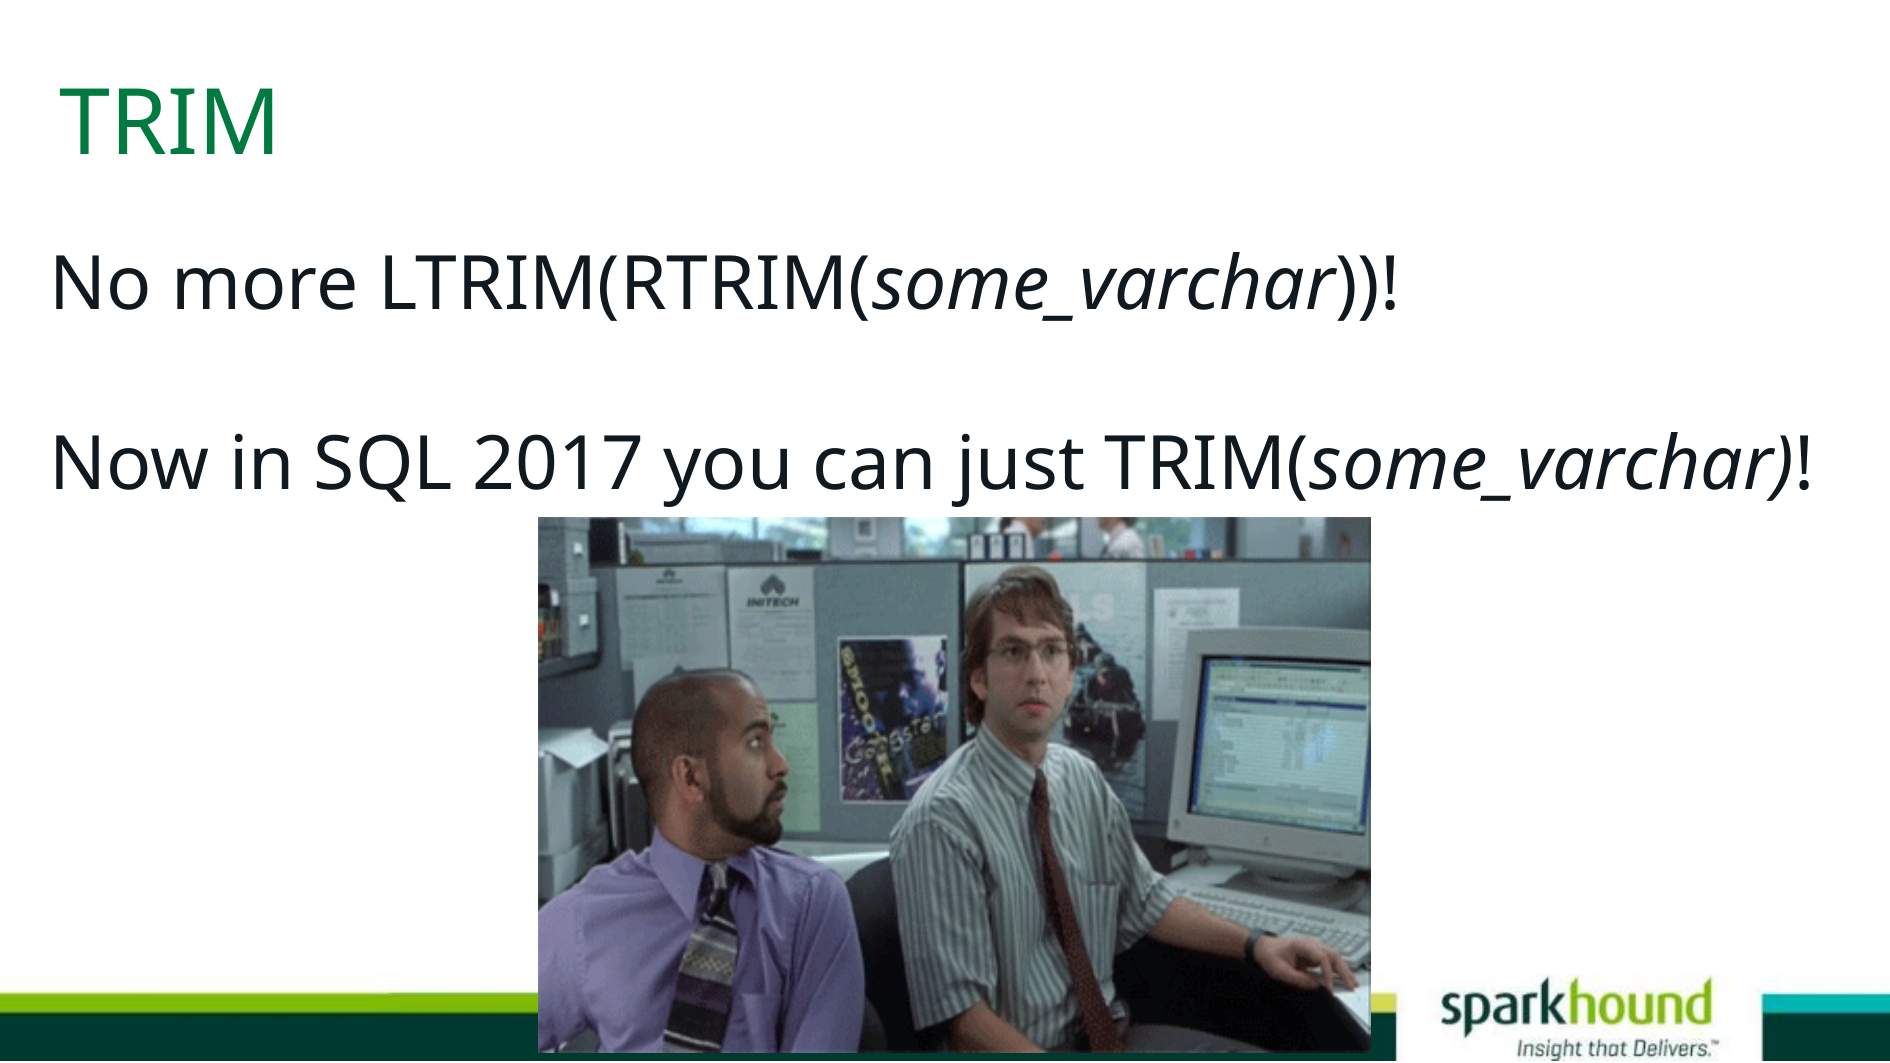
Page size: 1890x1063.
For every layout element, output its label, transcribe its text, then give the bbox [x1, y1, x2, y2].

text_box No more LTRIM(RTRIM(some_varchar))! Now in SQL 2017 you can just TRIM(some_varchar)! [34, 226, 1861, 692]
title TRIM [59, 59, 1831, 178]
picture [0, 517, 1890, 1061]
